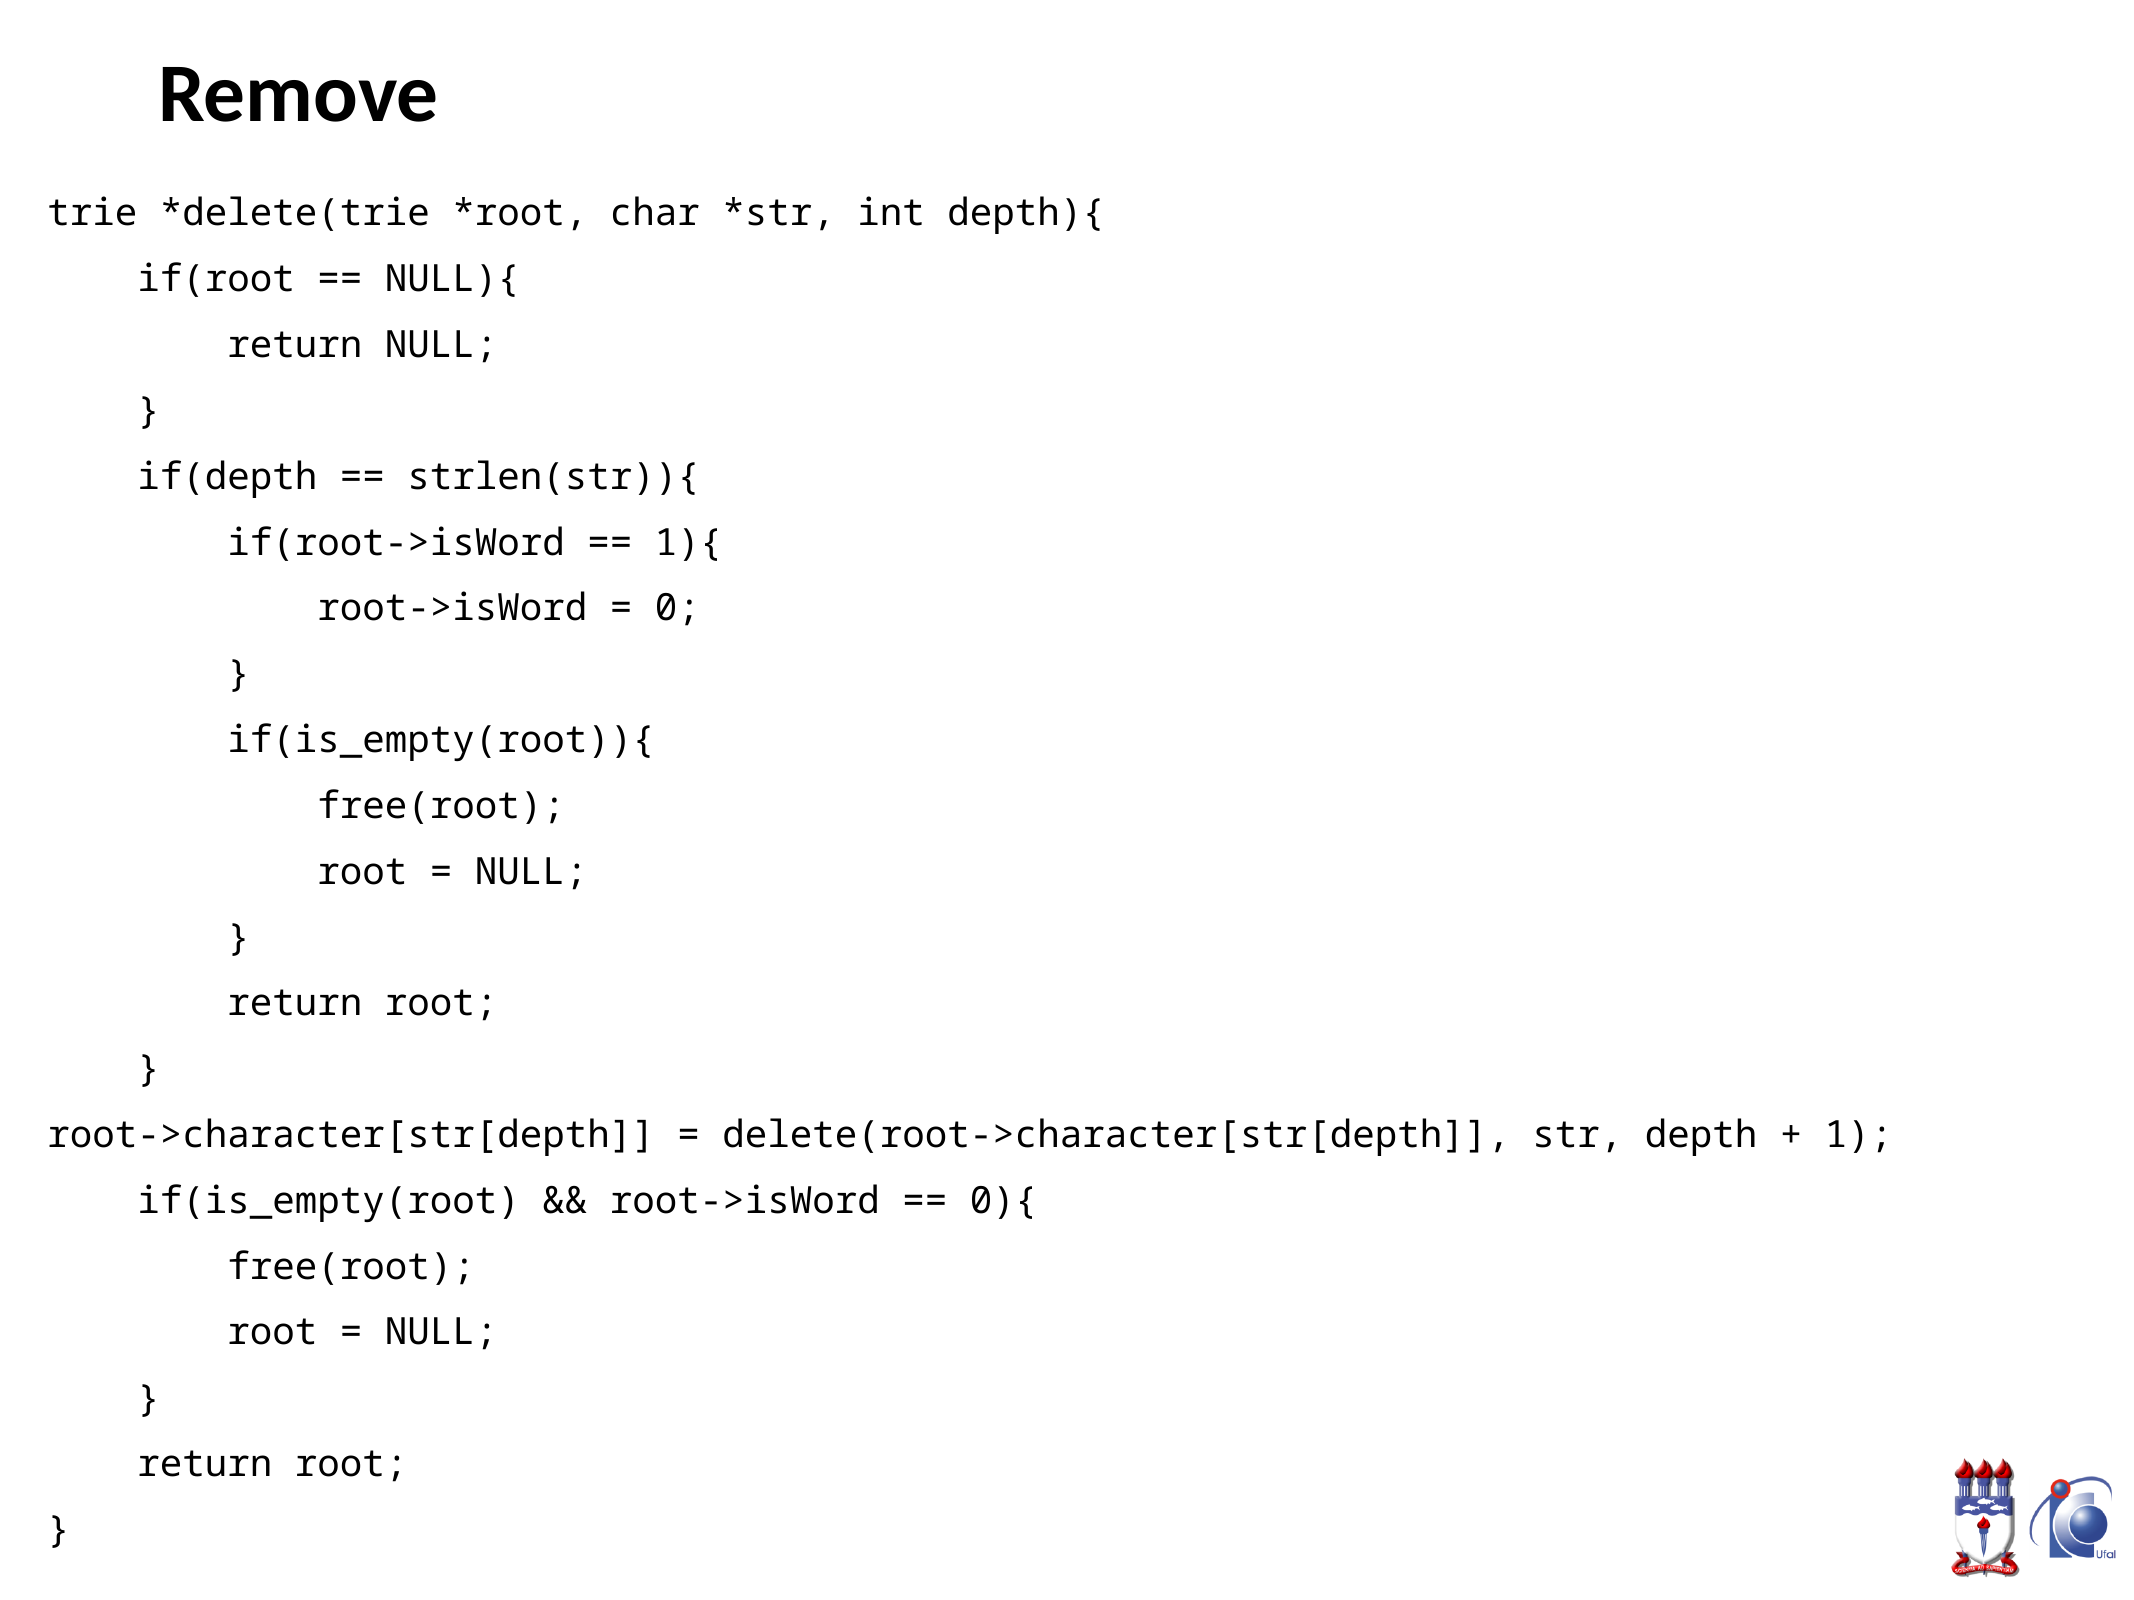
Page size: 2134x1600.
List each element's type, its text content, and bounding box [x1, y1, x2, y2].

picture [2107, 1476, 2116, 1559]
title Remove [0, 15, 1950, 161]
list trie *delete(trie *root, char *str, int depth){ if(root == NULL){ return NULL; } if(depth == strlen(str)){ if(root->isWord == 1){ root->isWord = 0; } if(is_empty(root)){ free(root); root = NULL; } return root; } root->character[str[depth]] = delete(root->character[str[depth]], str, depth + 1); if(is_empty(root) && root->isWord == 0){ free(root); root = NULL; } return root; } [38, 179, 2107, 1585]
